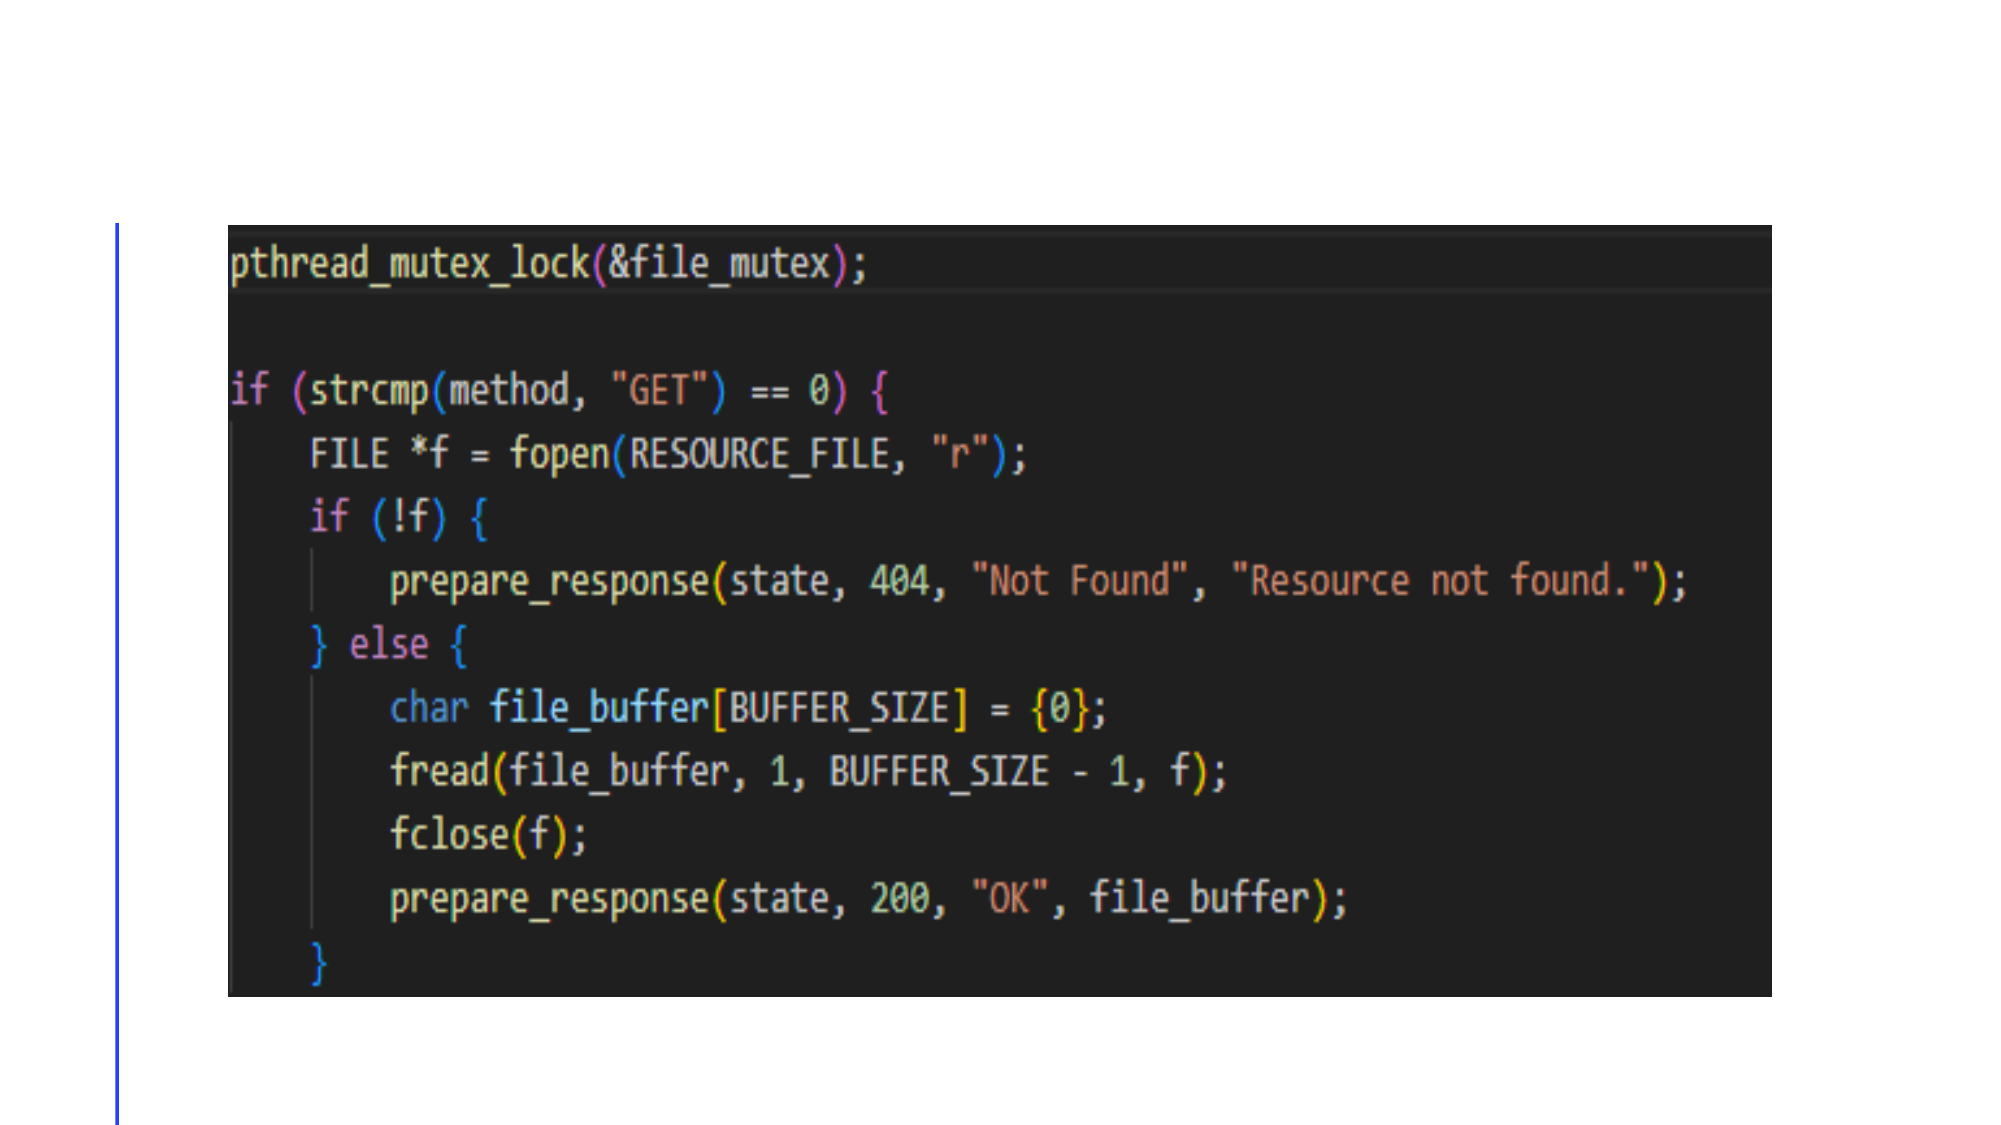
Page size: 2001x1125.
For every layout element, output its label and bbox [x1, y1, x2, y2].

picture [228, 225, 1772, 997]
